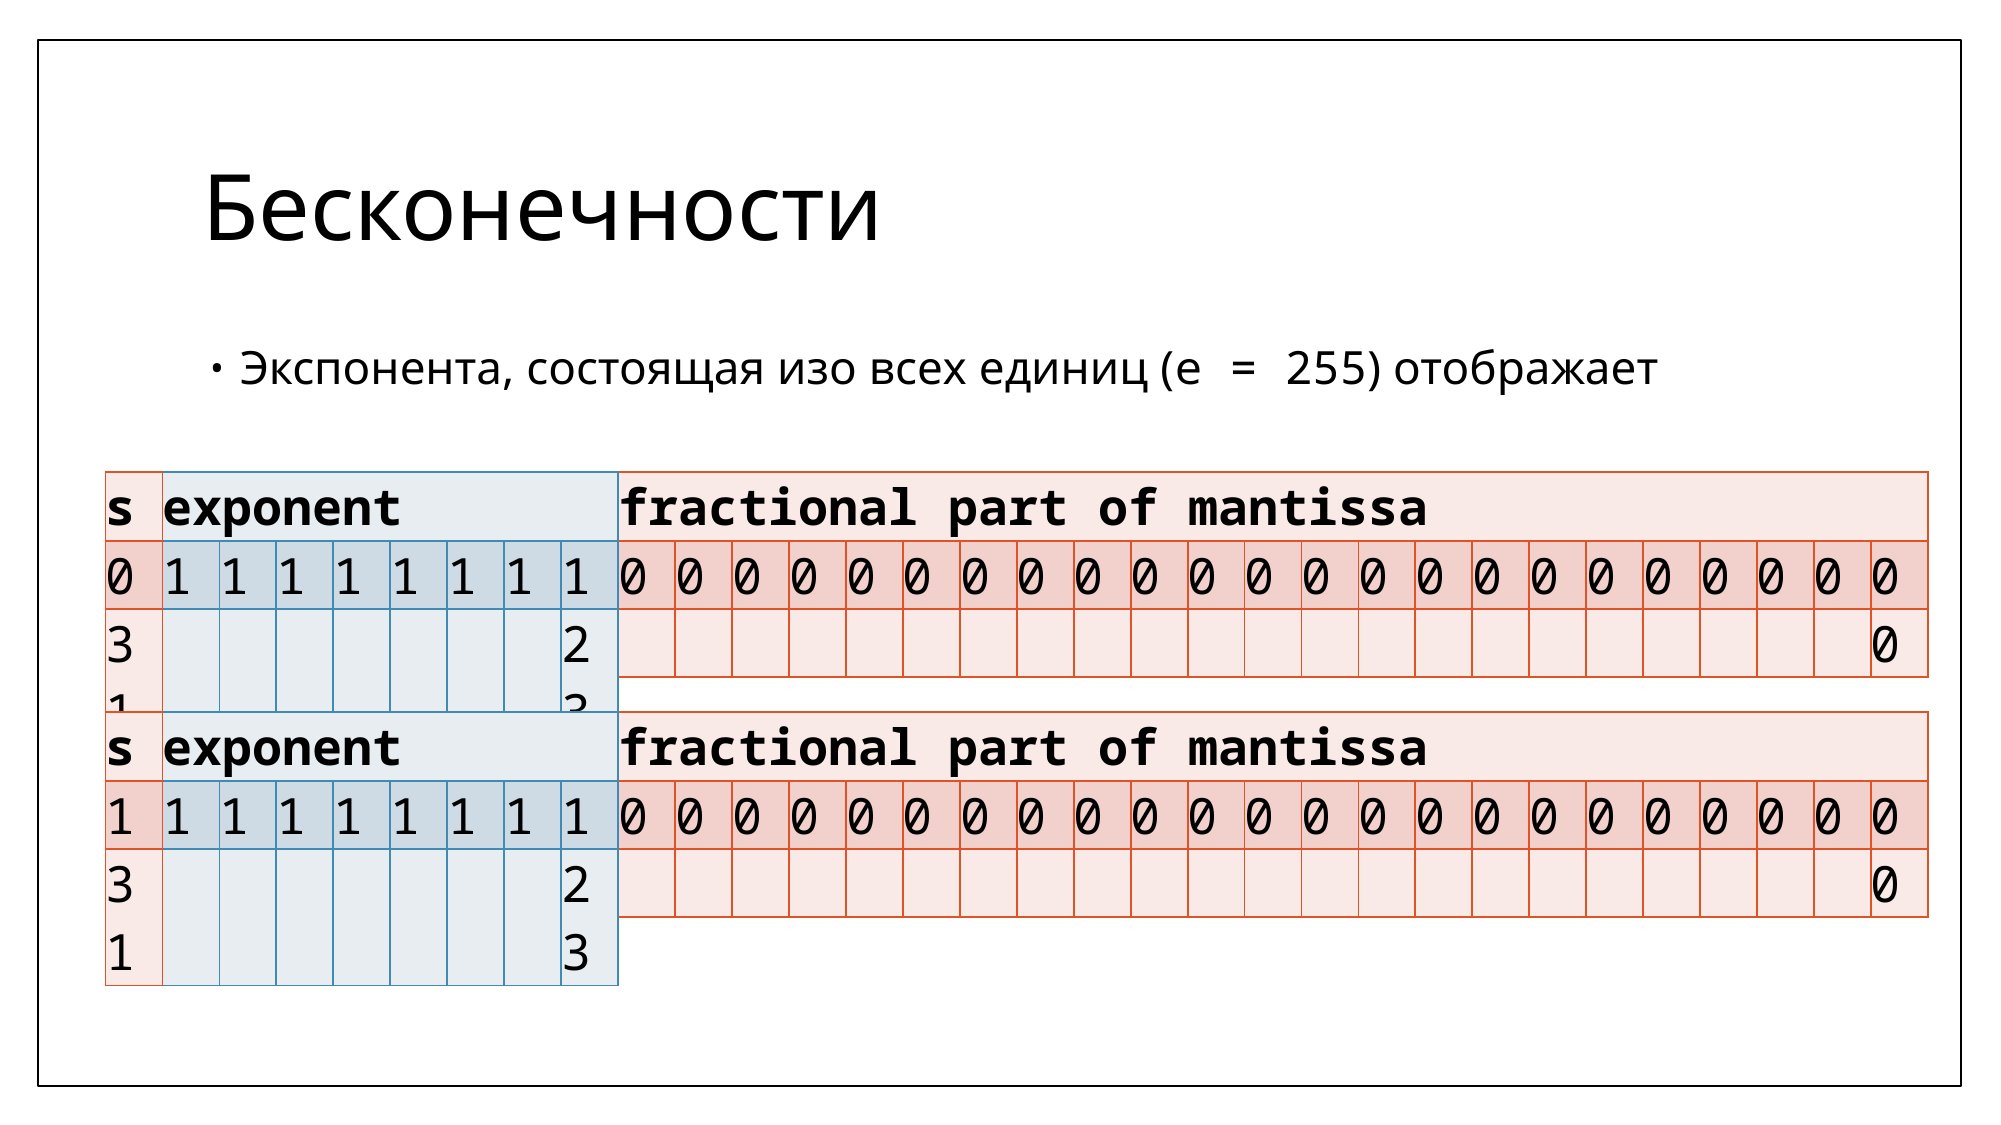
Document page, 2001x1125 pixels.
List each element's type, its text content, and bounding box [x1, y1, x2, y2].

table_cell [1758, 850, 1813, 916]
table_cell 0 [1416, 782, 1471, 848]
table_cell 1 [163, 782, 219, 848]
table_cell [1075, 850, 1130, 916]
table_cell [961, 850, 1016, 916]
table_cell 0 [1872, 850, 1927, 916]
table_cell [1416, 610, 1471, 676]
table_cell [220, 610, 275, 711]
table_cell 0 [847, 542, 902, 608]
table_cell [847, 610, 902, 676]
table_cell 0 [106, 542, 162, 608]
table_cell [1530, 610, 1585, 676]
table_cell [1132, 850, 1187, 916]
table_cell 0 [1245, 782, 1301, 848]
table_cell [1018, 850, 1073, 916]
table_cell 0 [1018, 782, 1073, 848]
table_cell [391, 610, 446, 711]
table_cell [163, 610, 219, 711]
table_header fractional part of mantissa [619, 713, 1927, 780]
table_cell 1 [106, 782, 162, 848]
table_cell 0 [1189, 782, 1244, 848]
table_cell 23 [562, 610, 617, 711]
table_cell 0 [619, 542, 674, 608]
table_cell [676, 850, 731, 916]
table_cell [277, 850, 332, 985]
table_cell [1815, 850, 1870, 916]
table_cell 0 [1872, 782, 1927, 848]
table_cell 1 [334, 542, 389, 608]
table_cell [505, 850, 560, 985]
table_cell 0 [1815, 782, 1870, 848]
table_cell 0 [1132, 542, 1187, 608]
table_cell [904, 610, 959, 676]
title Бесконечности [187, 99, 1808, 323]
table_cell [1644, 610, 1699, 676]
table_cell [1189, 850, 1244, 916]
table_cell [1530, 850, 1585, 916]
table_cell [1189, 610, 1244, 676]
table_cell [334, 610, 389, 711]
table_cell 0 [1530, 542, 1585, 608]
table_cell 1 [505, 782, 560, 848]
table_cell 0 [1359, 782, 1414, 848]
table_cell [619, 610, 674, 676]
table_cell [790, 610, 845, 676]
table_cell 0 [961, 542, 1016, 608]
table_cell [733, 850, 788, 916]
table_cell 0 [1758, 542, 1813, 608]
table_cell [1644, 850, 1699, 916]
table_cell [1359, 850, 1414, 916]
table_cell [277, 610, 332, 711]
table_cell [1473, 610, 1528, 676]
table_cell [1815, 610, 1870, 676]
table_cell [1701, 610, 1756, 676]
table_cell 1 [334, 782, 389, 848]
table_cell 0 [1018, 542, 1073, 608]
table_cell 0 [847, 782, 902, 848]
table_cell 1 [562, 782, 617, 848]
table_cell 1 [391, 542, 446, 608]
table_cell 1 [391, 782, 446, 848]
table_cell 0 [1302, 782, 1358, 848]
table_cell 0 [1587, 782, 1642, 848]
table_cell 0 [1758, 782, 1813, 848]
table_cell 0 [676, 542, 731, 608]
table_cell [163, 850, 219, 985]
table_cell 0 [1189, 542, 1244, 608]
table_cell [505, 610, 560, 711]
table_cell 1 [562, 542, 617, 608]
table_cell 31 [106, 610, 162, 711]
table_cell 1 [220, 542, 275, 608]
table_cell [733, 610, 788, 676]
table_cell 0 [1701, 542, 1756, 608]
table_cell [448, 850, 503, 985]
table_cell 1 [448, 782, 503, 848]
table_cell [904, 850, 959, 916]
table_cell [1245, 850, 1301, 916]
table_cell 0 [1075, 542, 1130, 608]
table_cell [847, 850, 902, 916]
table_cell 0 [1530, 782, 1585, 848]
table_cell 0 [1473, 782, 1528, 848]
table_cell [1701, 850, 1756, 916]
table_cell [1302, 610, 1358, 676]
table_cell 0 [1644, 782, 1699, 848]
table_cell [790, 850, 845, 916]
table_cell 0 [1359, 542, 1414, 608]
table_cell 1 [163, 542, 219, 608]
table_cell [676, 610, 731, 676]
table_cell [448, 610, 503, 711]
table_cell 0 [1132, 782, 1187, 848]
table_header exponent [163, 713, 617, 780]
table_cell 0 [1245, 542, 1301, 608]
table_header exponent [163, 473, 617, 540]
table_cell [1473, 850, 1528, 916]
table_cell [619, 850, 674, 916]
table_header s [106, 473, 162, 540]
table_cell [1416, 850, 1471, 916]
table_cell 0 [733, 782, 788, 848]
table_cell [334, 850, 389, 985]
table_cell 0 [904, 782, 959, 848]
table_cell 0 [1587, 542, 1642, 608]
table_cell 1 [220, 782, 275, 848]
table_cell 0 [790, 542, 845, 608]
table_cell 0 [961, 782, 1016, 848]
table_cell [1359, 610, 1414, 676]
table_cell 1 [448, 542, 503, 608]
table_cell 0 [1302, 542, 1358, 608]
table_cell 0 [1815, 542, 1870, 608]
table_cell [961, 610, 1016, 676]
table_cell [1587, 610, 1642, 676]
table_cell 23 [562, 850, 617, 985]
table_cell [1075, 610, 1130, 676]
table_header s [106, 713, 162, 780]
table_cell [1587, 850, 1642, 916]
table_cell 0 [1473, 542, 1528, 608]
table_cell 0 [733, 542, 788, 608]
table_header fractional part of mantissa [619, 473, 1927, 540]
table_cell 0 [1075, 782, 1130, 848]
table_cell 31 [106, 850, 162, 985]
table_cell [1018, 610, 1073, 676]
table_cell 1 [277, 542, 332, 608]
table_cell [391, 850, 446, 985]
table_cell 0 [1416, 542, 1471, 608]
table_cell 1 [505, 542, 560, 608]
table_cell 0 [619, 782, 674, 848]
table_cell 0 [676, 782, 731, 848]
table_cell 0 [1644, 542, 1699, 608]
table_cell 0 [1701, 782, 1756, 848]
table_cell [1132, 610, 1187, 676]
table_cell 0 [904, 542, 959, 608]
table_cell 1 [277, 782, 332, 848]
table_cell [1302, 850, 1358, 916]
table_cell 0 [1872, 542, 1927, 608]
table_cell 0 [1872, 610, 1927, 676]
table_cell 0 [790, 782, 845, 848]
table_cell [1245, 610, 1301, 676]
table_cell [1758, 610, 1813, 676]
table_cell [220, 850, 275, 985]
